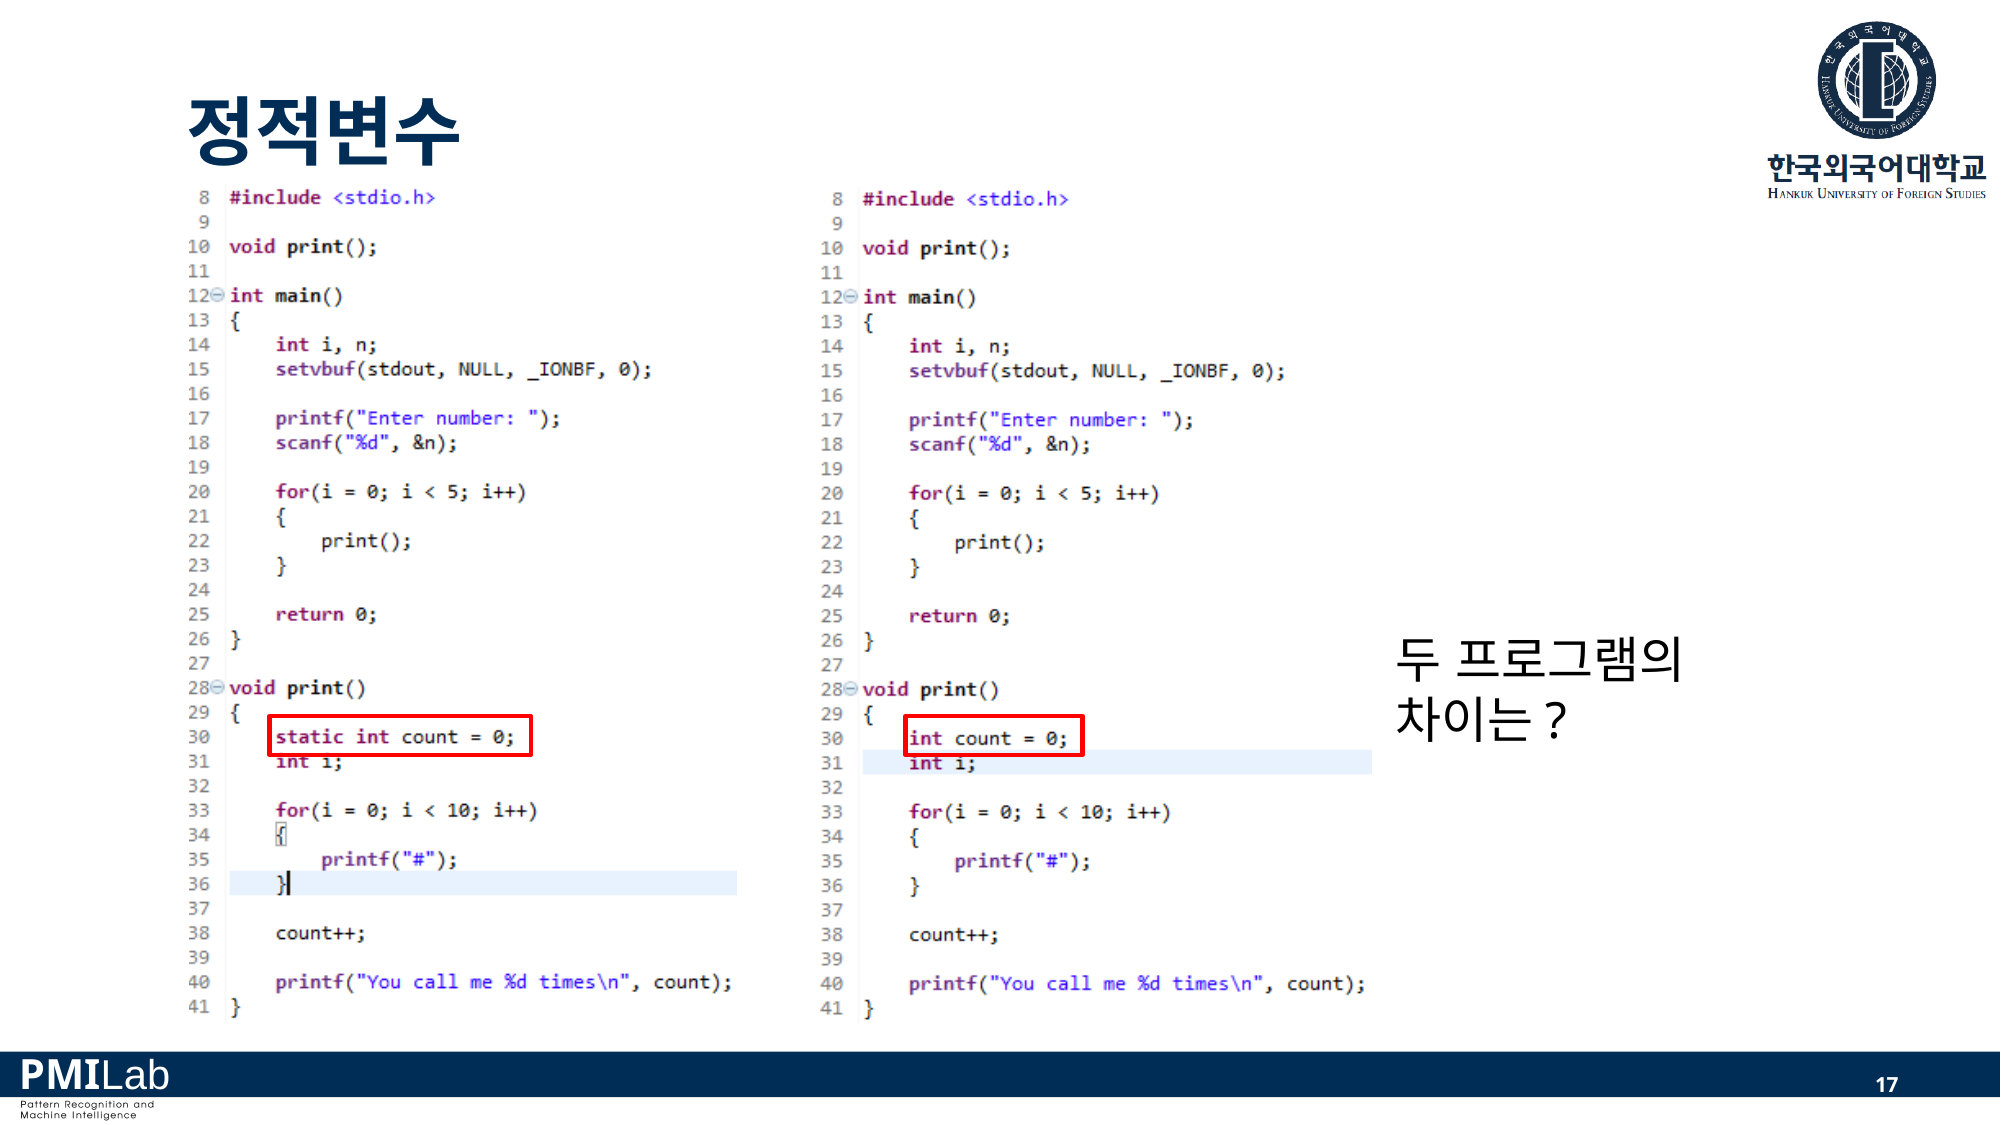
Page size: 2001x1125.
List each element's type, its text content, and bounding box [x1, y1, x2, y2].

picture [1744, 0, 2001, 208]
slide_number 17 [1808, 1064, 1914, 1107]
title 정적변수 [171, 20, 1735, 183]
text_box 두 프로그램의 차이는? [1381, 621, 1815, 757]
picture [0, 183, 737, 1051]
picture [0, 1098, 229, 1125]
picture [819, 183, 1372, 1024]
